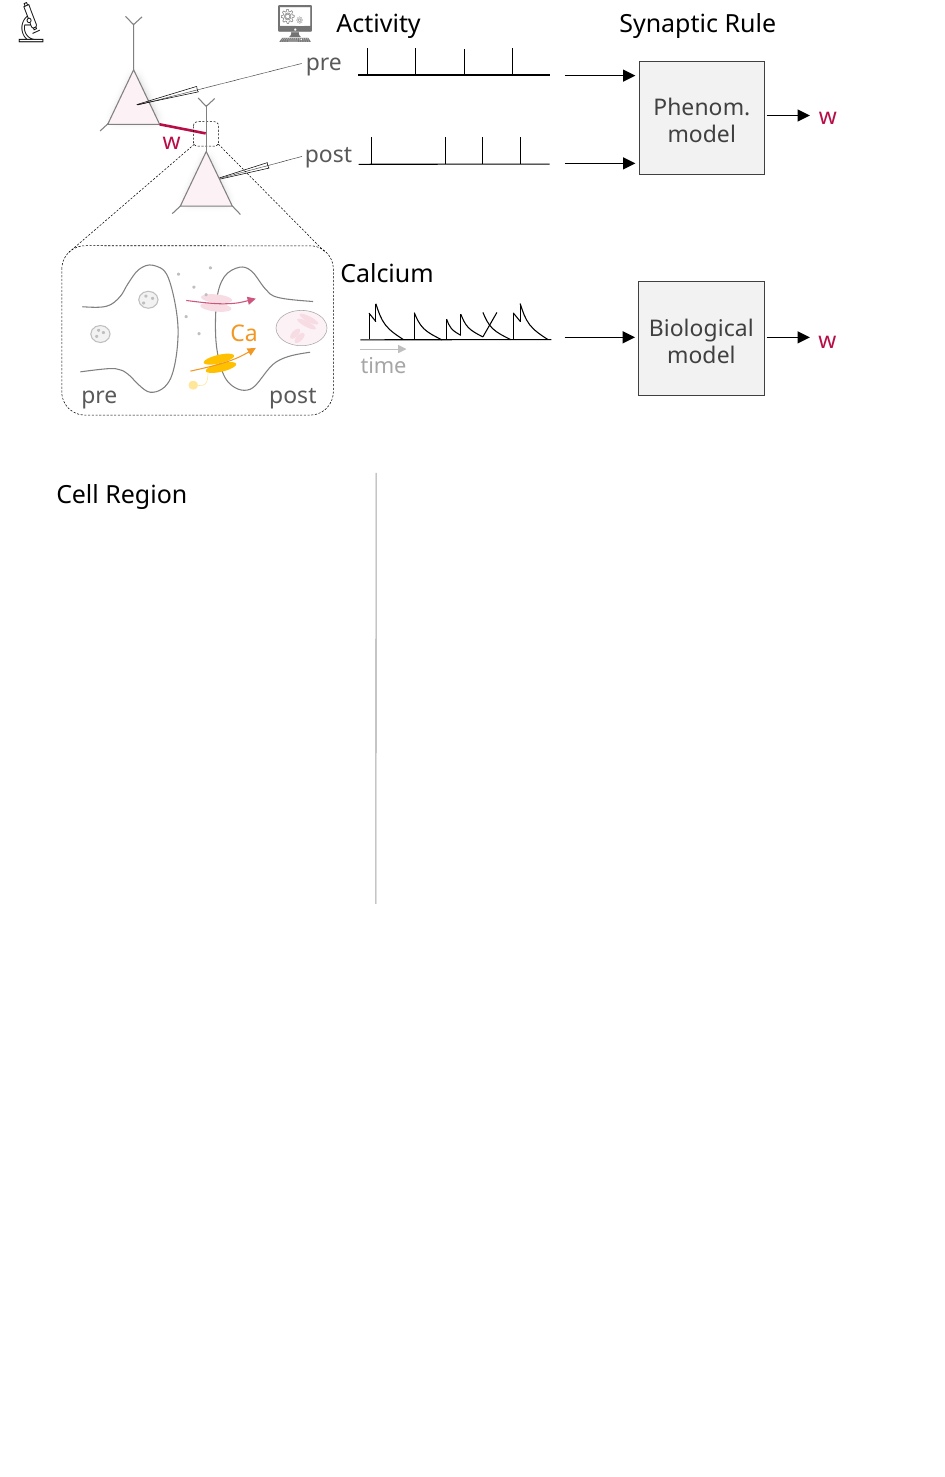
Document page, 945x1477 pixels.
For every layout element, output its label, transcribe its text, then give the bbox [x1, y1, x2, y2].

text_box [638, 281, 765, 305]
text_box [122, 57, 286, 144]
text_box Activity [321, 0, 436, 46]
text_box [483, 312, 512, 339]
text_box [358, 47, 550, 76]
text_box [61, 245, 334, 416]
text_box [514, 312, 519, 322]
text_box [461, 313, 483, 338]
text_box w [803, 318, 852, 361]
text_box Biological model [634, 305, 769, 376]
picture [10, 0, 52, 46]
text_box Calcium [334, 250, 449, 296]
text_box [68, 144, 195, 253]
text_box pre [291, 39, 357, 83]
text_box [100, 123, 109, 131]
text_box [638, 60, 766, 85]
text_box [370, 312, 376, 323]
text_box post [290, 132, 367, 175]
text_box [358, 136, 550, 165]
text_box time [345, 344, 422, 386]
text_box Synaptic Rule [604, 0, 792, 46]
text_box [638, 155, 766, 176]
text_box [172, 98, 241, 215]
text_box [277, 5, 312, 42]
text_box Cell Region [41, 471, 203, 516]
text_box w [804, 94, 852, 137]
text_box [415, 312, 443, 339]
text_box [107, 16, 206, 134]
text_box [519, 303, 549, 339]
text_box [218, 144, 325, 252]
text_box Phenom. model [638, 85, 766, 155]
text_box [374, 303, 405, 339]
text_box [638, 376, 765, 396]
text_box [445, 318, 461, 337]
